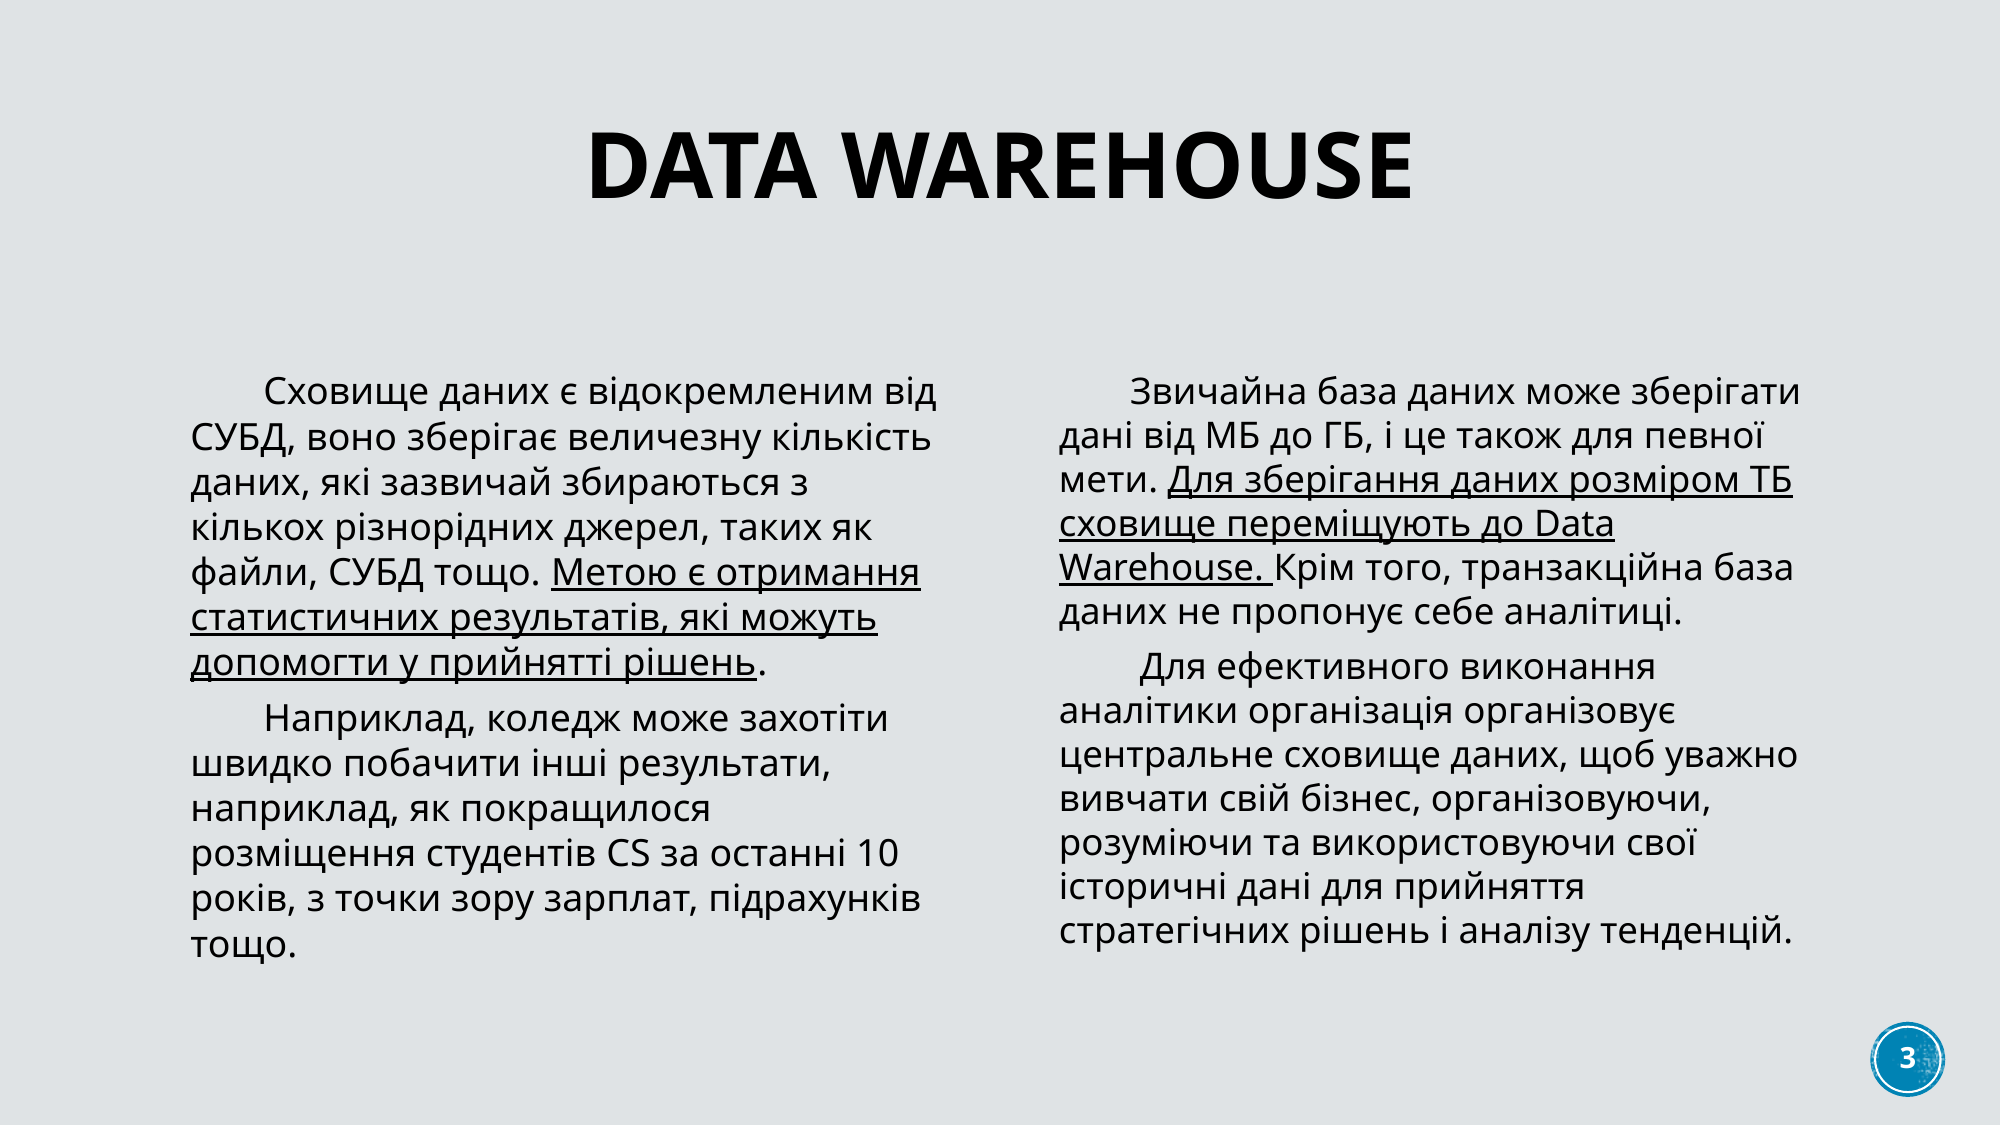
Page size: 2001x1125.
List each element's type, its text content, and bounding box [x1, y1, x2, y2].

title Data Warehouse [175, 79, 1826, 259]
list Сховище даних є відокремленим від СУБД, воно зберігає величезну кількість даних, які зазвичай збираються з кількох різнорідних джерел, таких як файли, СУБД тощо. Метою є отримання статистичних результатів, які можуть допомогти у прийнятті рішень. Наприклад, коледж може захотіти швидко побачити інші результати, наприклад, як покращилося розміщення студентів CS за останні 10 років, з точки зору зарплат, підрахунків тощо. [175, 360, 956, 1013]
list Звичайна база даних може зберігати дані від МБ до ГБ, і це також для певної мети. Для зберігання даних розміром ТБ сховище переміщують до Data Warehouse. Крім того, транзакційна база даних не пропонує себе аналітиці. Для ефективного виконання аналітики організація організовує центральне сховище даних, щоб уважно вивчати свій бізнес, організовуючи, розуміючи та використовуючи свої історичні дані для прийняття стратегічних рішень і аналізу тенденцій. [1043, 360, 1824, 1013]
slide_number 3 [1855, 1028, 1961, 1089]
